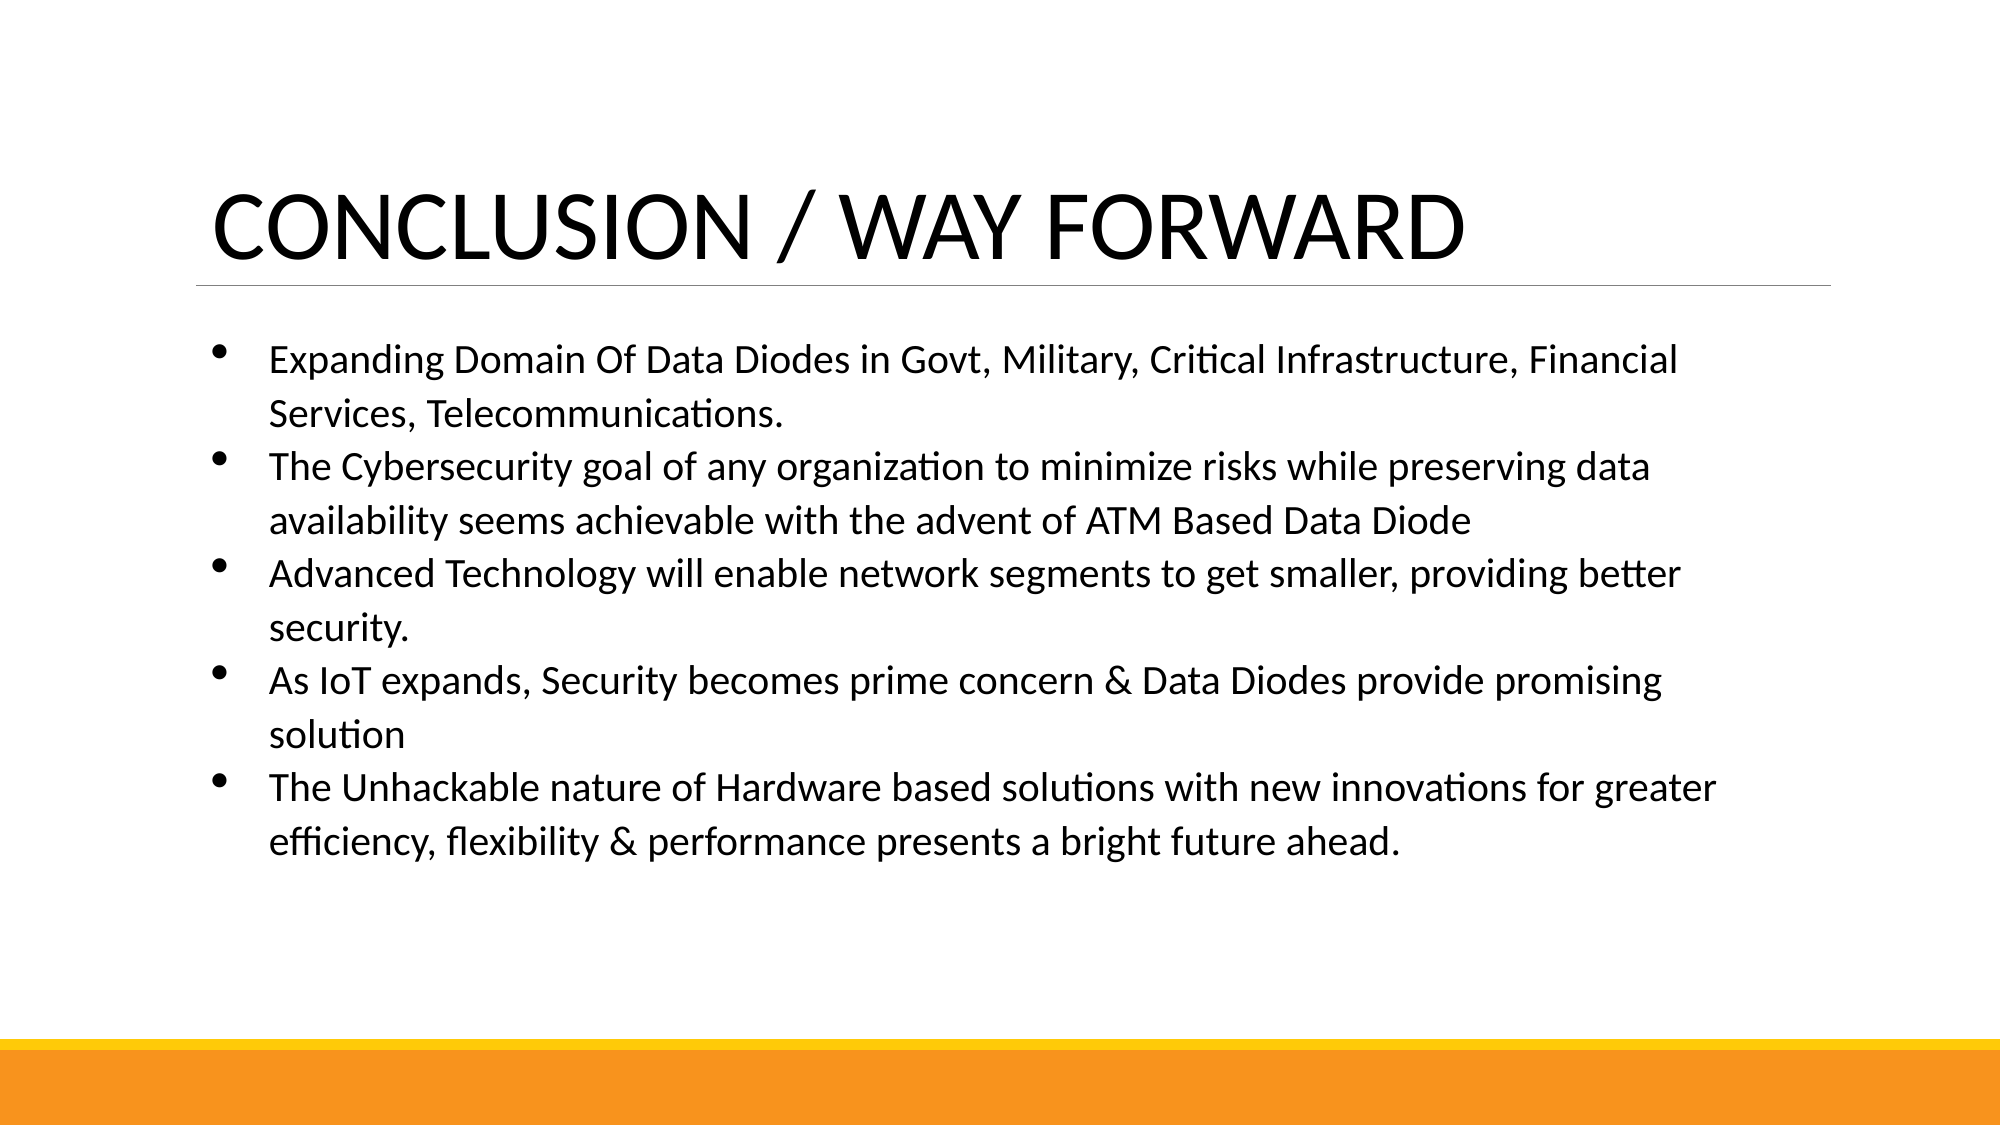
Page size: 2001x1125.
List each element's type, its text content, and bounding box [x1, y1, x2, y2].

text_box CONCLUSION / WAY FORWARD [198, 152, 1802, 287]
text_box Expanding Domain Of Data Diodes in Govt, Military, Critical Infrastructure, Financial Services, Telecommunications. The Cybersecurity goal of any organization to minimize risks while preserving data availability seems achievable with the advent of ATM Based Data Diode Advanced Technology will enable network segments to get smaller, providing better security. As IoT expands, Security becomes prime concern & Data Diodes provide promising solution The Unhackable nature of Hardware based solutions with new innovations for greater efficiency, flexibility & performance presents a bright future ahead. [198, 321, 1802, 871]
